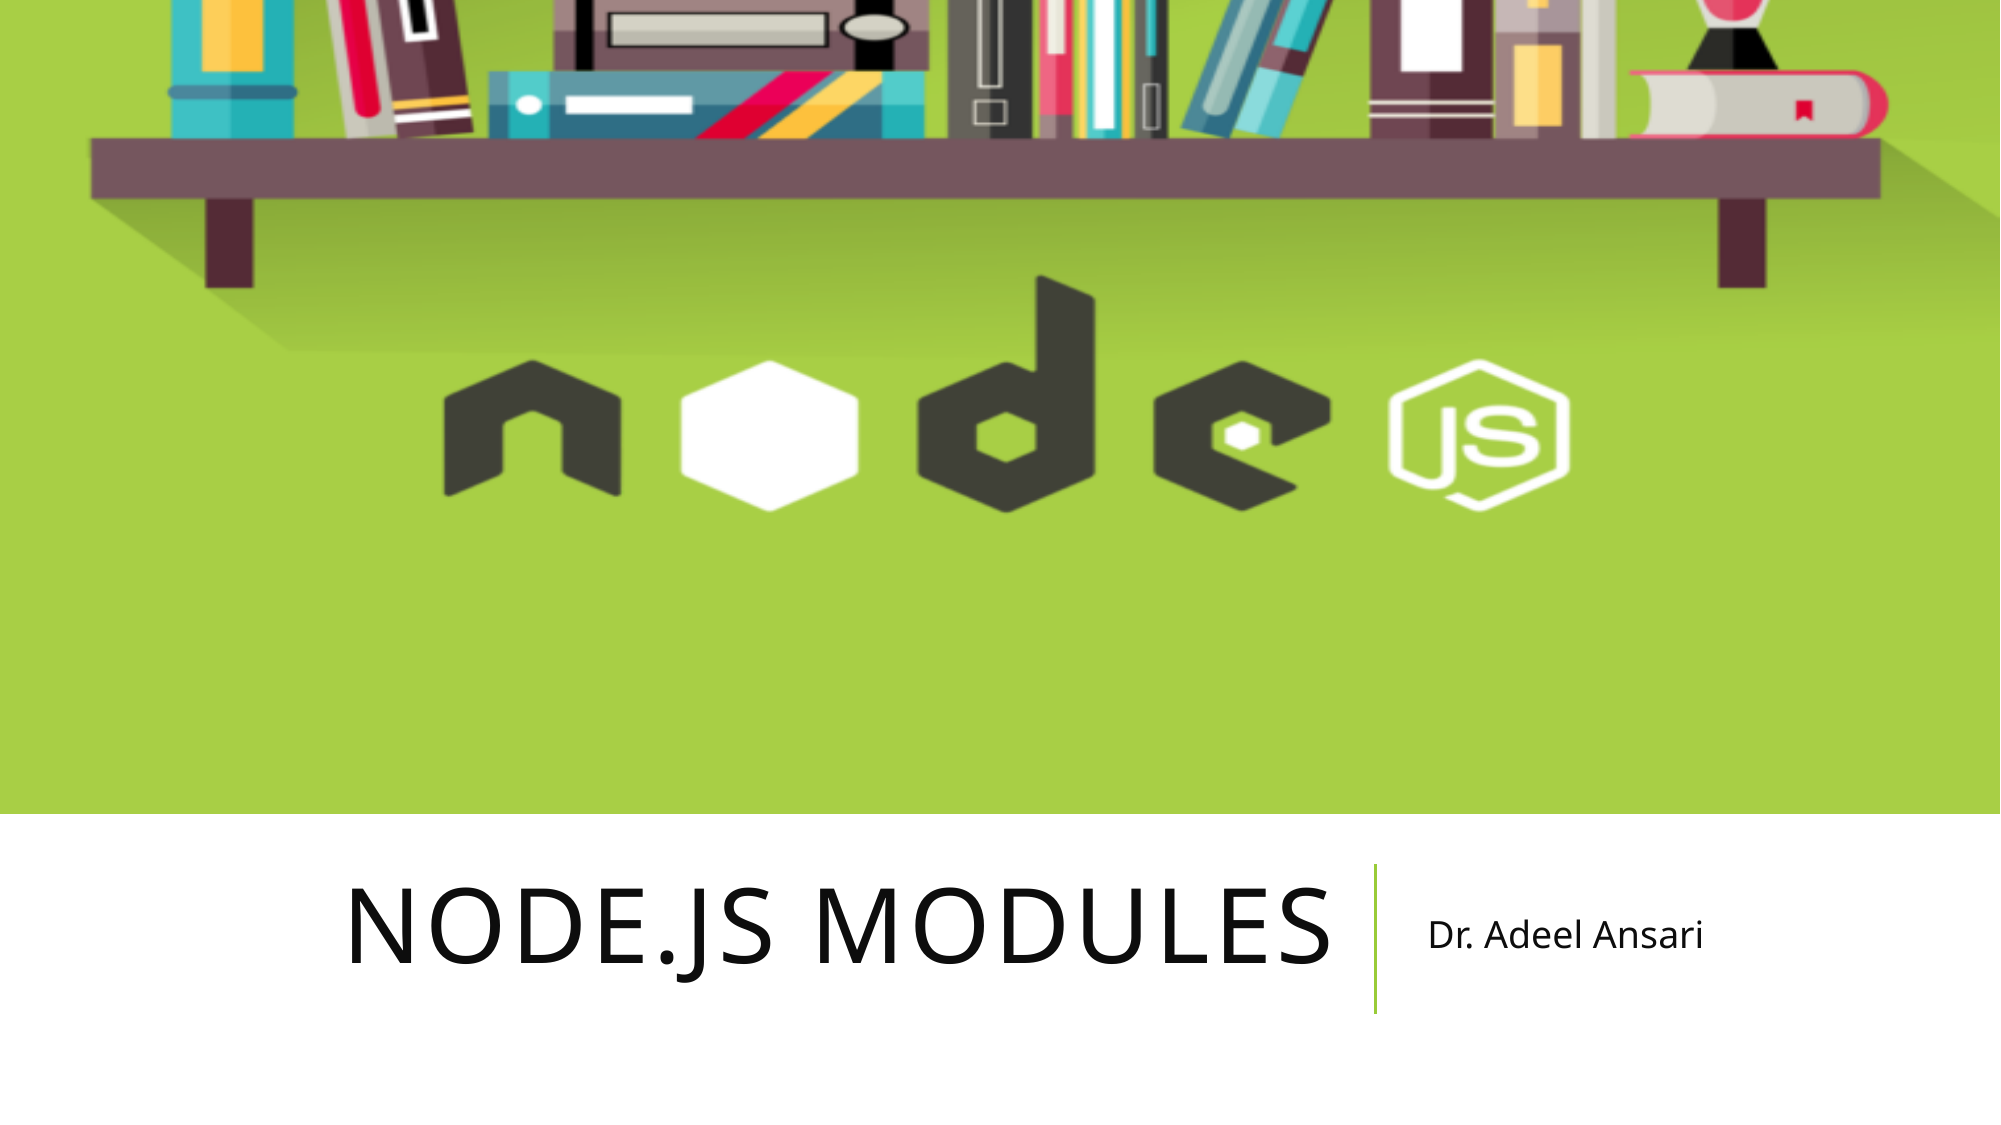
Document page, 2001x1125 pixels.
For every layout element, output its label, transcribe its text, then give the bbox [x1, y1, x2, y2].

subtitle Dr. Adeel Ansari [1412, 813, 1938, 1054]
title Node.js modules [75, 813, 1350, 1054]
picture [0, 0, 2000, 814]
